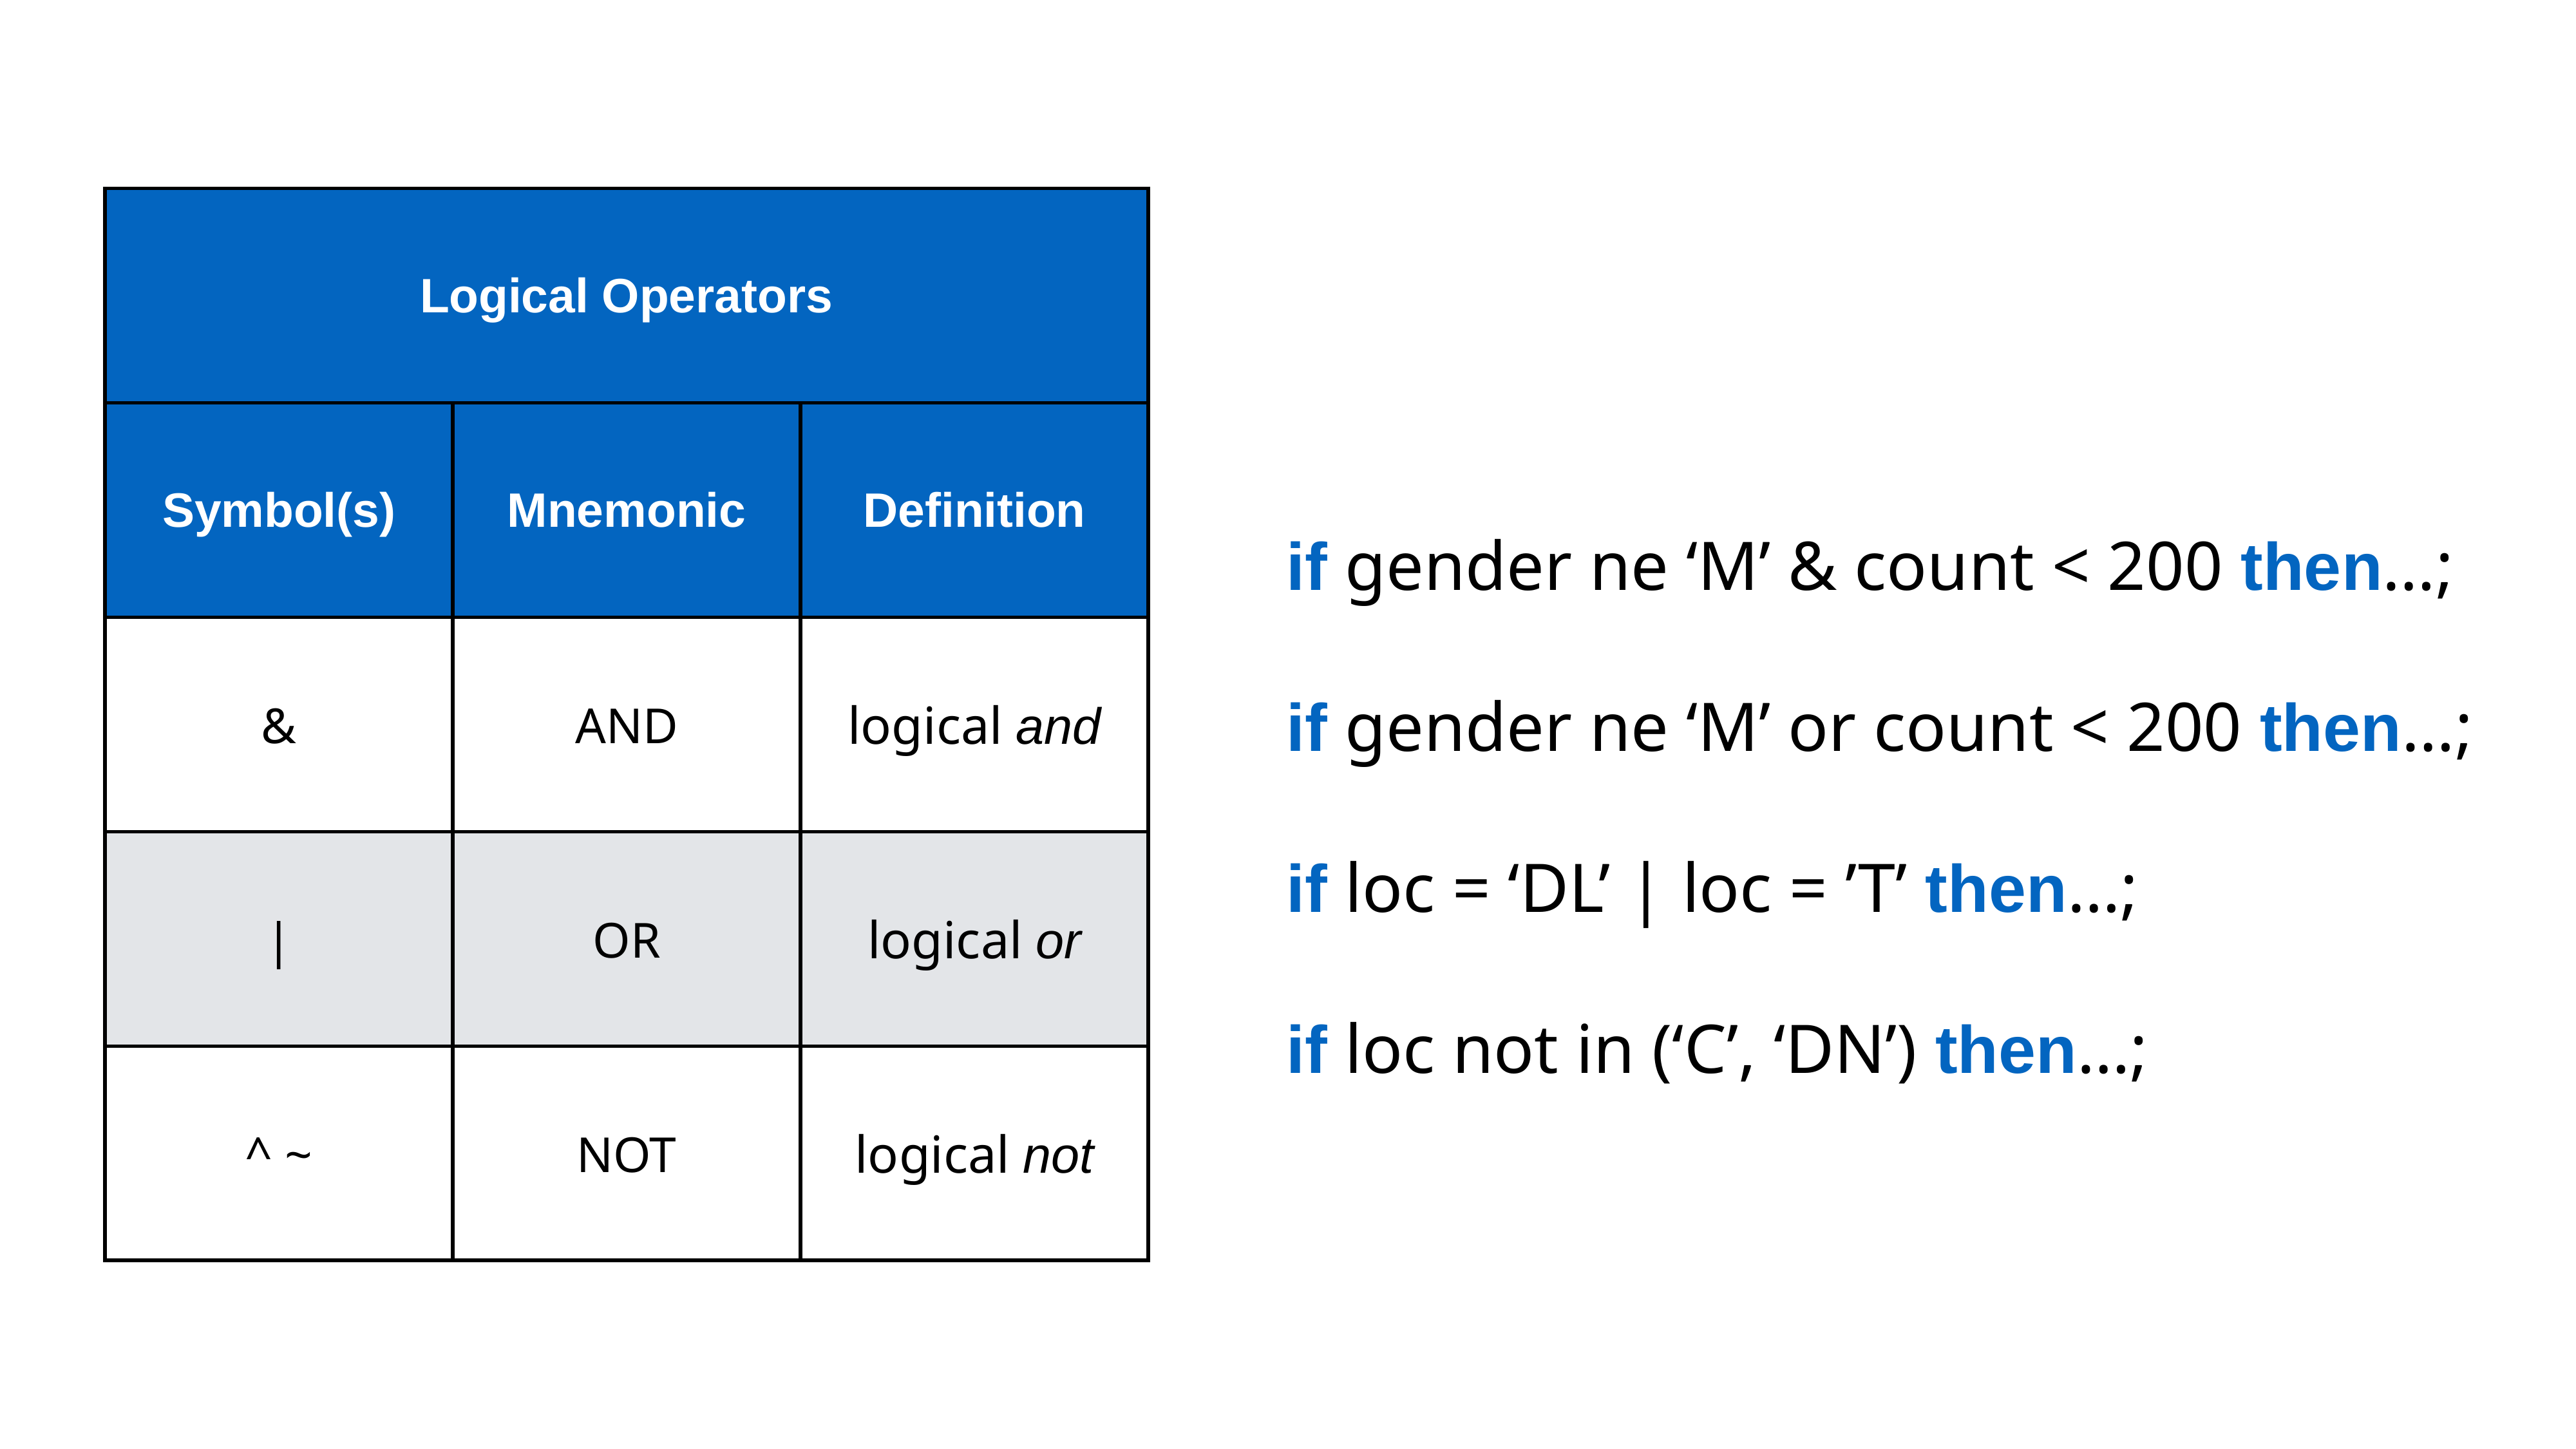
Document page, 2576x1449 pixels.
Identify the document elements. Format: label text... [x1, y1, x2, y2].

table_cell logical and [802, 619, 1146, 830]
table_header Logical Operators [107, 190, 1146, 401]
table_cell | [107, 833, 451, 1045]
table_cell logical or [802, 833, 1146, 1045]
table_cell Symbol(s) [107, 404, 451, 616]
table_cell NOT [455, 1048, 799, 1258]
table_cell logical not [802, 1048, 1146, 1258]
text_box if gender ne ‘M’ & count < 200 then…; if gender ne ‘M’ or count < 200 then…; if loc = ‘DL’ | loc = ’T’ then…; if loc not in (‘C’, ‘DN’) then…; [1281, 437, 2479, 1092]
table_cell AND [455, 619, 799, 830]
table_cell Mnemonic [455, 404, 799, 616]
table_cell & [107, 619, 451, 830]
table_cell ^ ~ [107, 1048, 451, 1258]
table_cell OR [455, 833, 799, 1045]
table_cell Definition [802, 404, 1146, 616]
